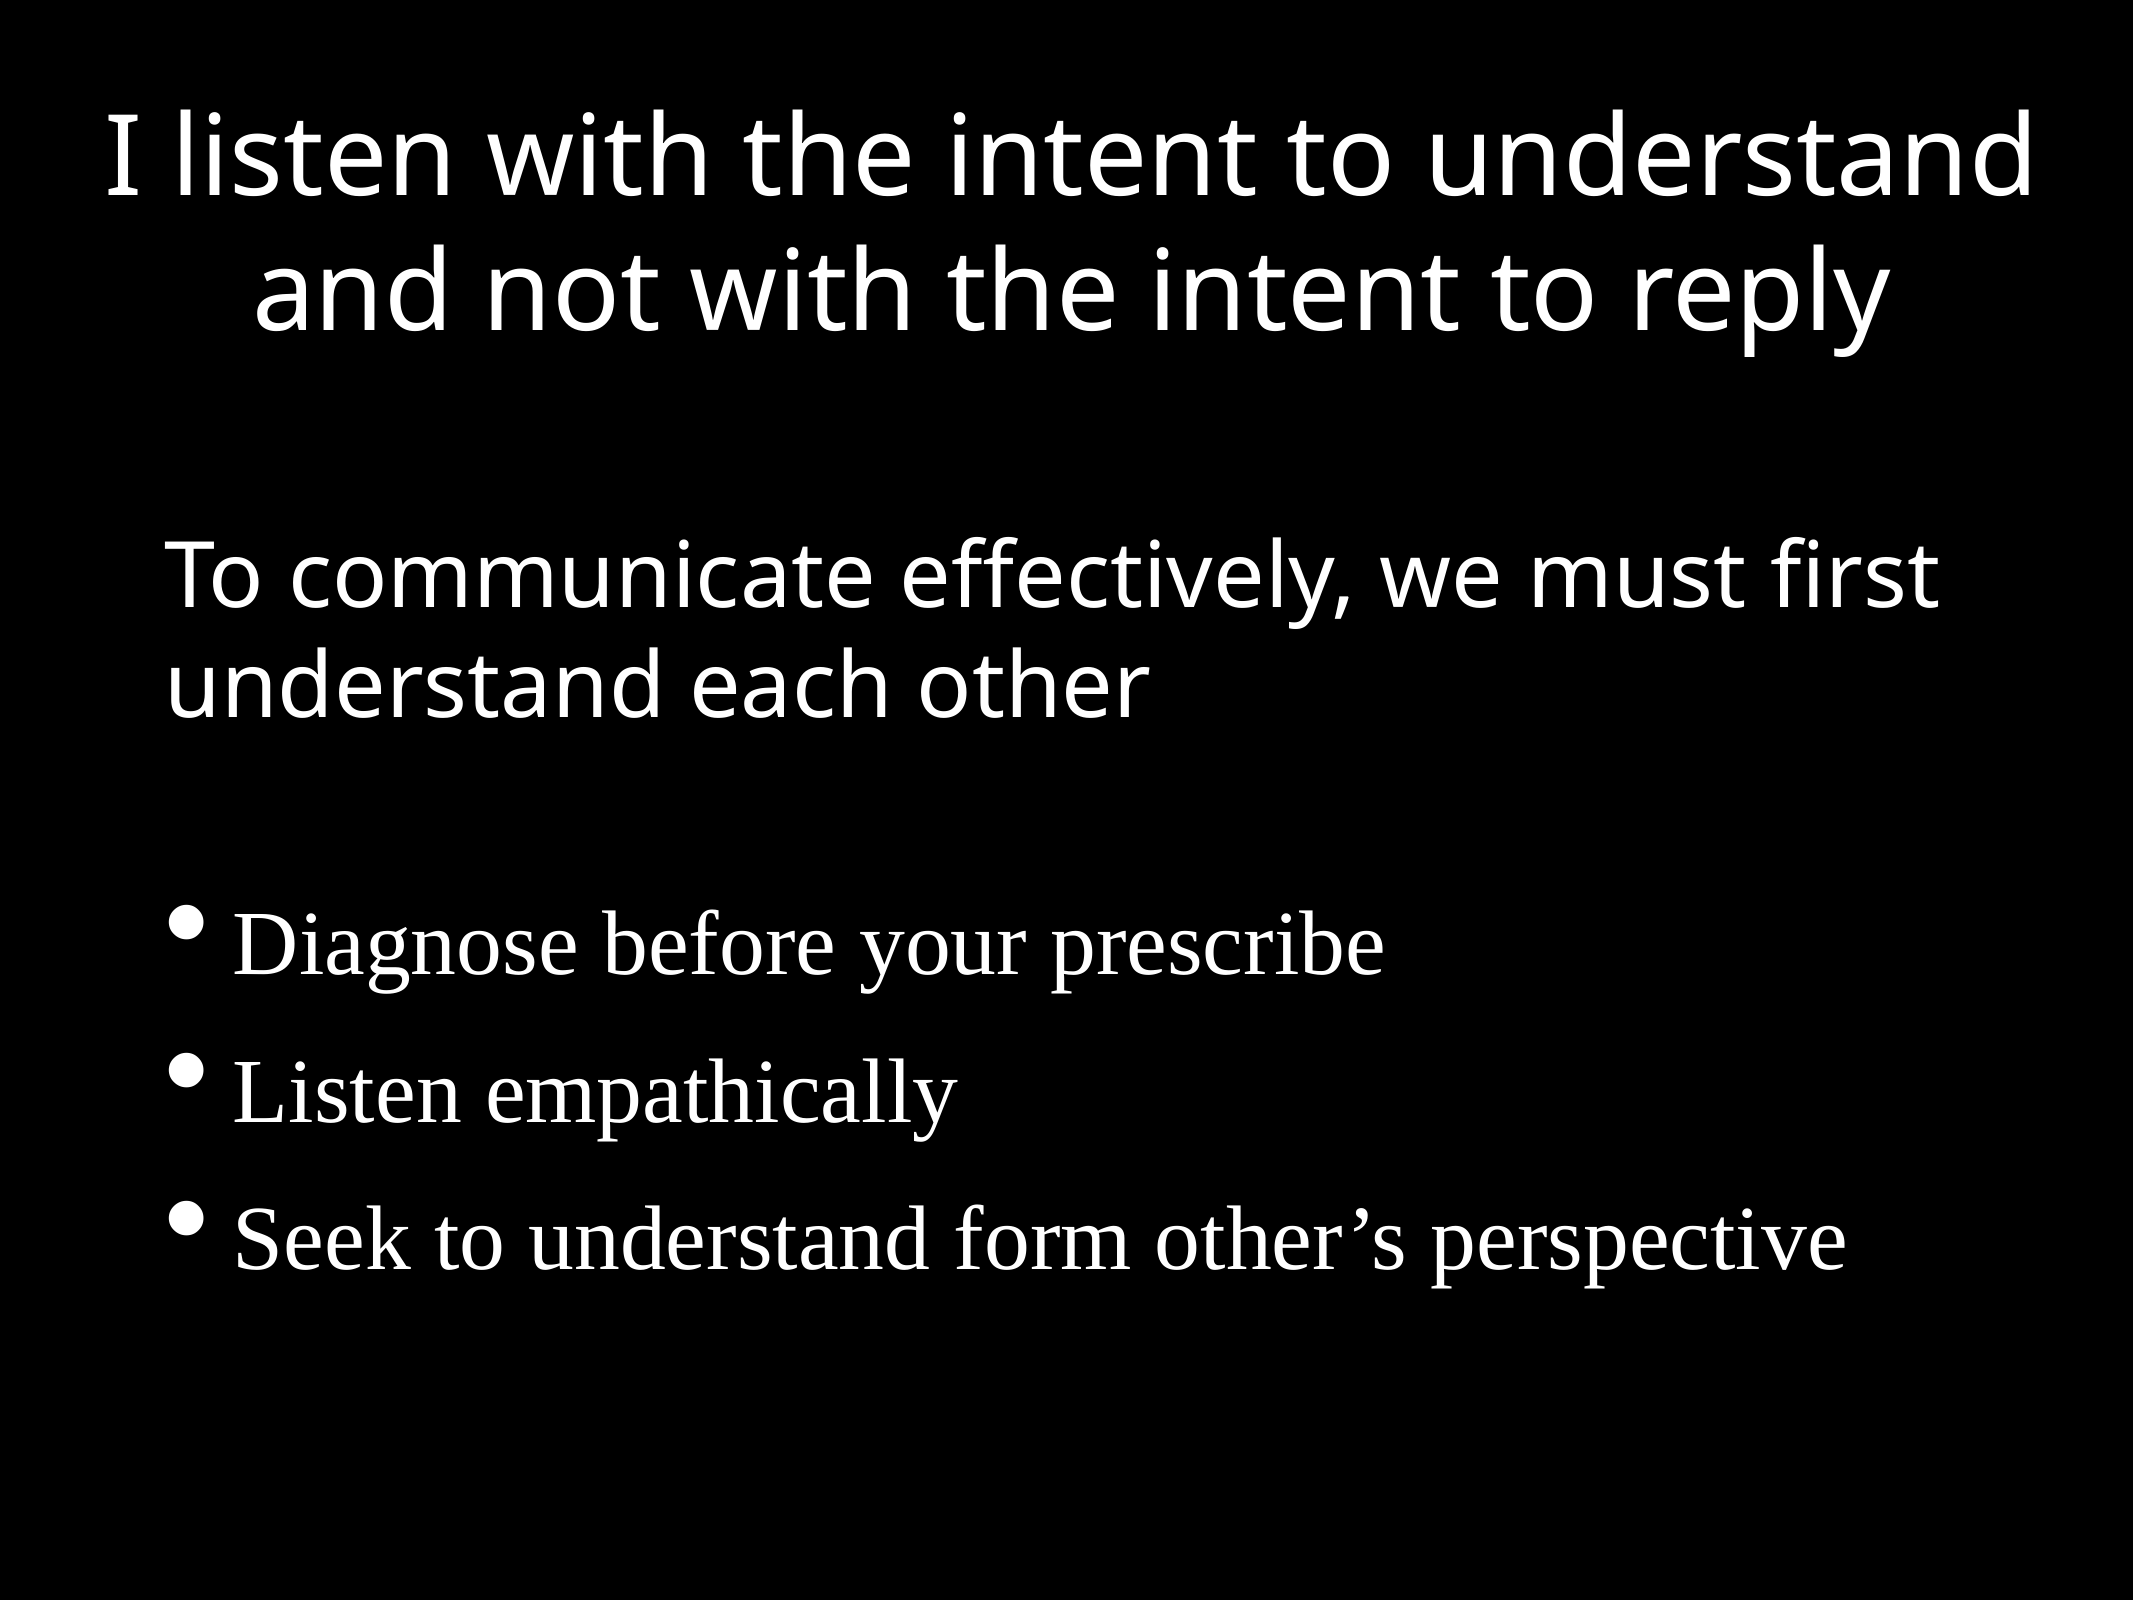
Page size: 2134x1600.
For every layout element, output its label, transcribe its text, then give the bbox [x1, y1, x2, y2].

title I listen with the intent to understand and not with the intent to reply [83, 42, 2062, 393]
list To communicate effectively, we must first understand each other Diagnose before your prescribe Listen empathically Seek to understand form other’s perspective [155, 494, 1978, 1457]
